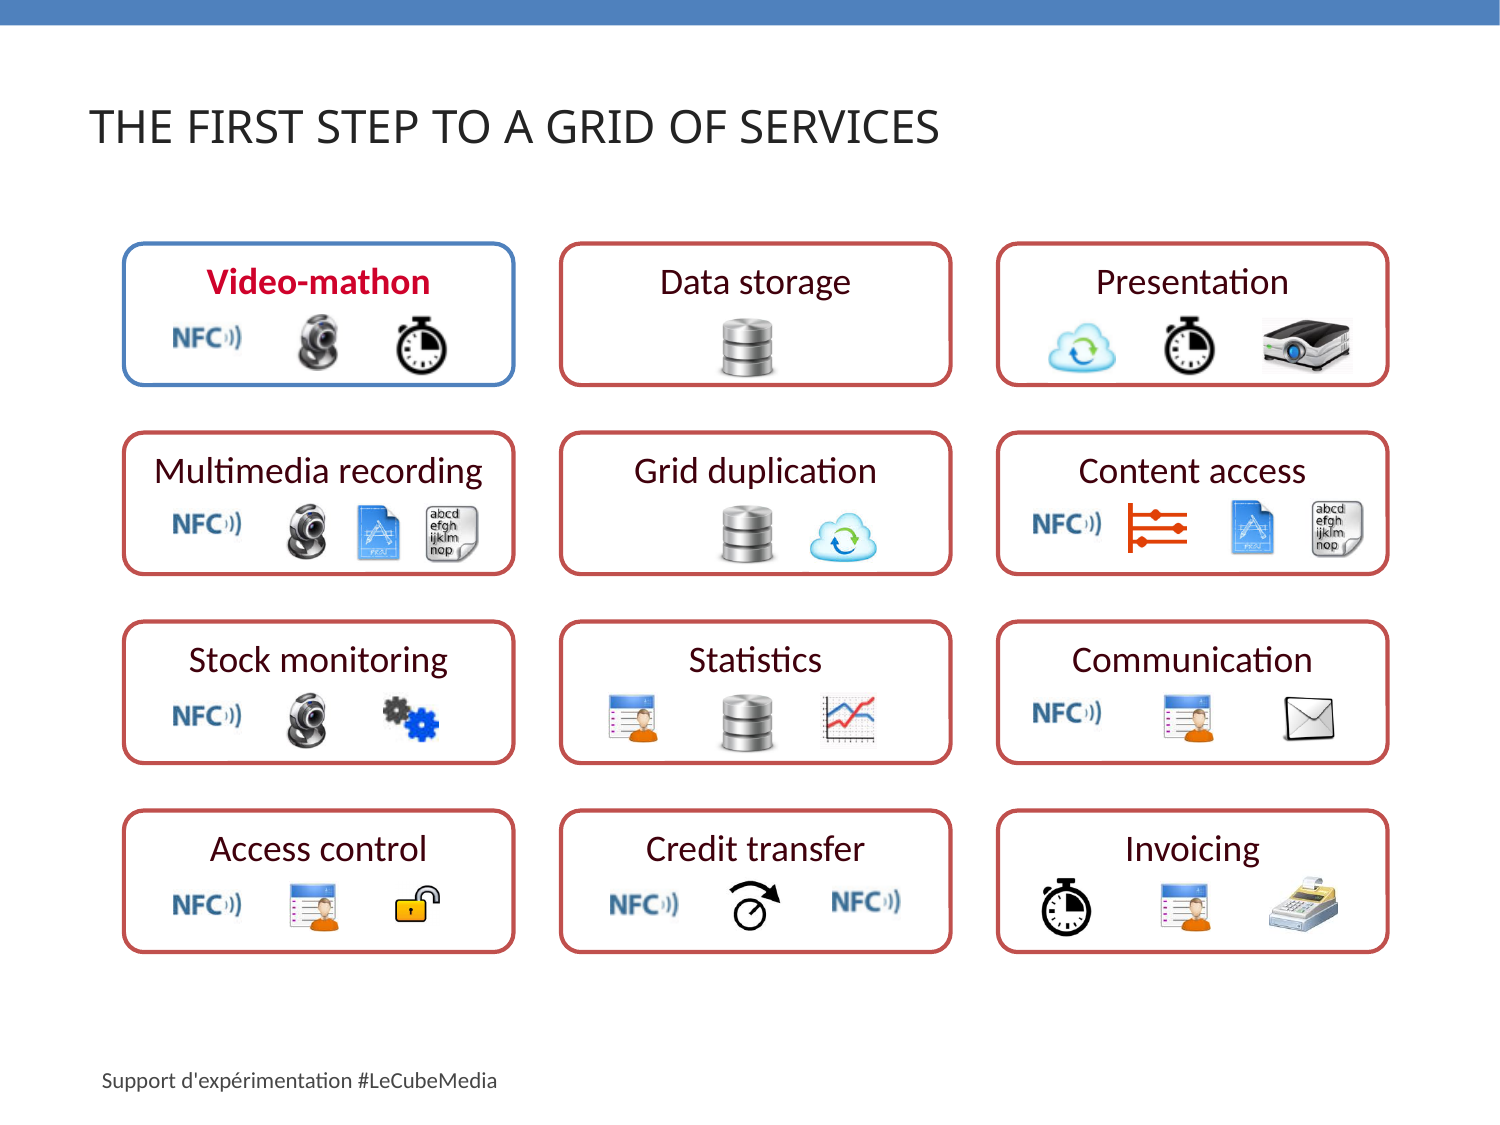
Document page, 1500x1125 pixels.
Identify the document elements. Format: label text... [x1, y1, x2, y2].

text_box Invoicing [995, 808, 1390, 955]
picture [1033, 680, 1102, 749]
text_box Presentation [995, 241, 1390, 388]
picture [1047, 314, 1117, 383]
picture [277, 503, 334, 560]
picture [288, 881, 340, 932]
text_box Grid duplication [558, 430, 953, 577]
picture [383, 692, 439, 748]
picture [348, 503, 408, 563]
picture [714, 690, 780, 756]
picture [173, 872, 243, 941]
picture [389, 314, 455, 380]
picture [1269, 869, 1338, 938]
text_box Video-mathon [121, 241, 516, 388]
text_box Statistics [558, 619, 953, 766]
picture [277, 692, 334, 749]
text_box Content access [995, 430, 1390, 577]
picture [1163, 692, 1214, 743]
picture [714, 501, 780, 567]
picture [1033, 491, 1102, 560]
picture [173, 305, 243, 374]
picture [820, 692, 877, 749]
picture [1262, 316, 1353, 374]
picture [808, 503, 877, 572]
picture [1157, 314, 1223, 380]
picture [395, 881, 440, 926]
picture [726, 877, 783, 934]
picture [288, 314, 346, 371]
picture [832, 869, 901, 938]
text_box Data storage [558, 241, 953, 388]
text_box Communication [995, 619, 1390, 766]
picture [1160, 881, 1211, 932]
picture [1281, 692, 1335, 746]
picture [173, 683, 243, 752]
picture [418, 503, 479, 563]
picture [173, 491, 243, 560]
text_box Credit transfer [558, 808, 953, 955]
picture [1127, 503, 1188, 553]
picture [714, 314, 780, 380]
picture [1304, 498, 1365, 558]
text_box Stock monitoring [121, 619, 516, 766]
picture [607, 692, 659, 743]
text_box Multimedia recording [121, 430, 516, 577]
picture [610, 872, 680, 941]
text_box Support d'expérimentation #LeCubeMedia [87, 1066, 833, 1093]
picture [1222, 497, 1282, 558]
picture [1033, 875, 1099, 941]
text_box the first step to a grid of services [89, 31, 1409, 161]
text_box Access control [121, 808, 516, 955]
